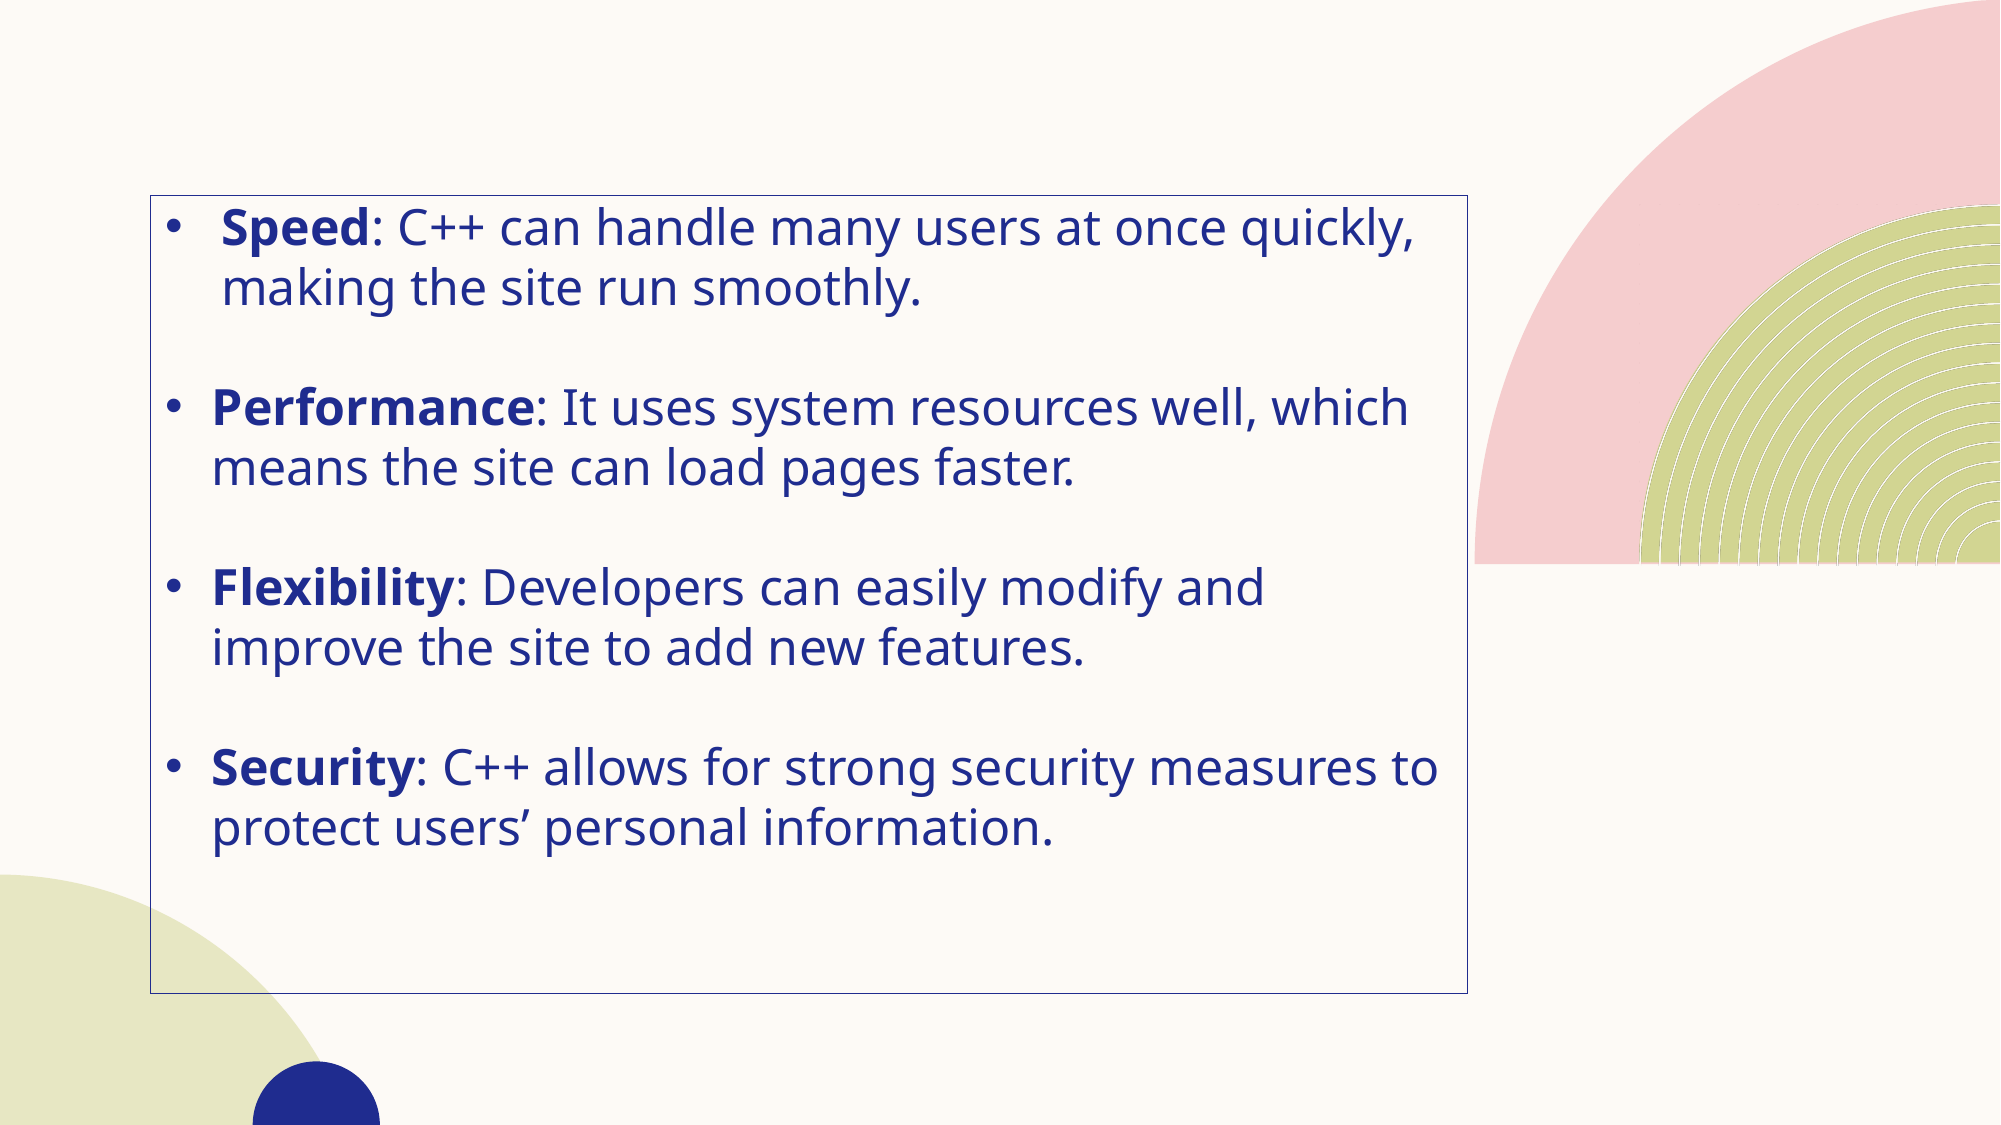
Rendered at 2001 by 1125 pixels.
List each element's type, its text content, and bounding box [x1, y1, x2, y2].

picture [1639, 204, 2001, 566]
list Speed: C++ can handle many users at once quickly, making the site run smoothly. Performance: It uses system resources well, which means the site can load pages faster. Flexibility: Developers can easily modify and improve the site to add new features. Security: C++ allows for strong security measures to protect users’ personal information. [150, 195, 1468, 994]
